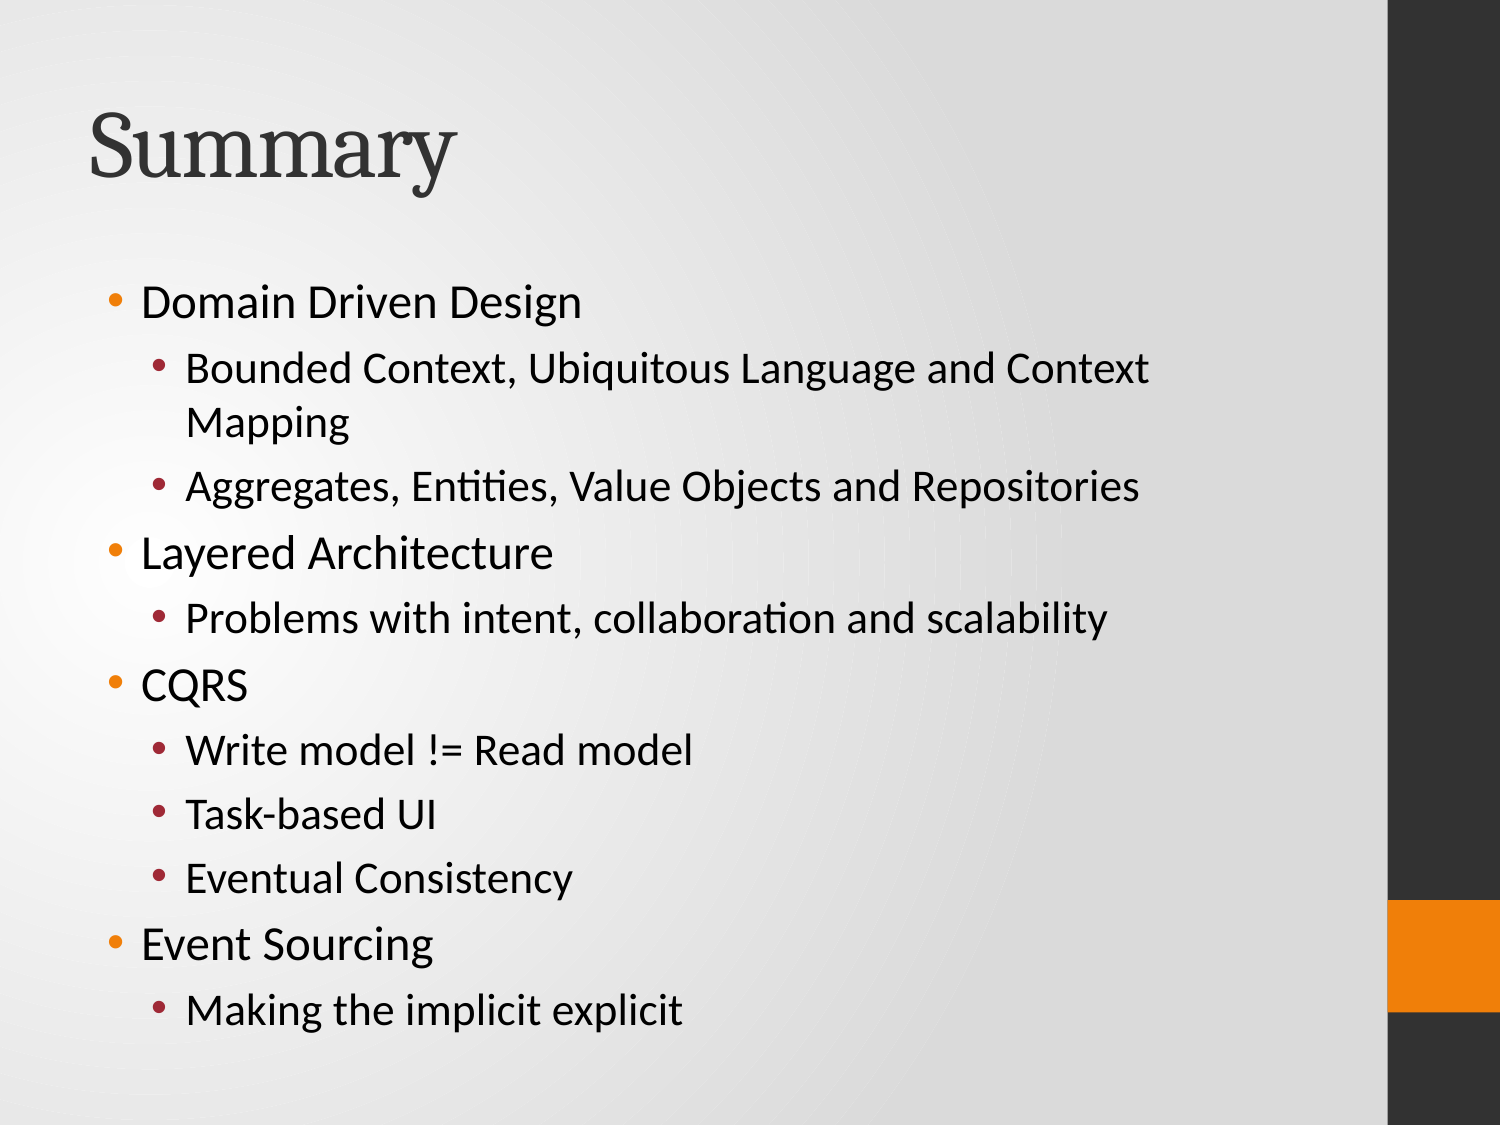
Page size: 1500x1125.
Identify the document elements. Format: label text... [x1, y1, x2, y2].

list Domain Driven Design Bounded Context, Ubiquitous Language and Context Mapping Aggregates, Entities, Value Objects and Repositories Layered Architecture Problems with intent, collaboration and scalability CQRS Write model != Read model Task-based UI Eventual Consistency Event Sourcing Making the implicit explicit [75, 262, 1325, 1050]
title Summary [75, 45, 1325, 233]
